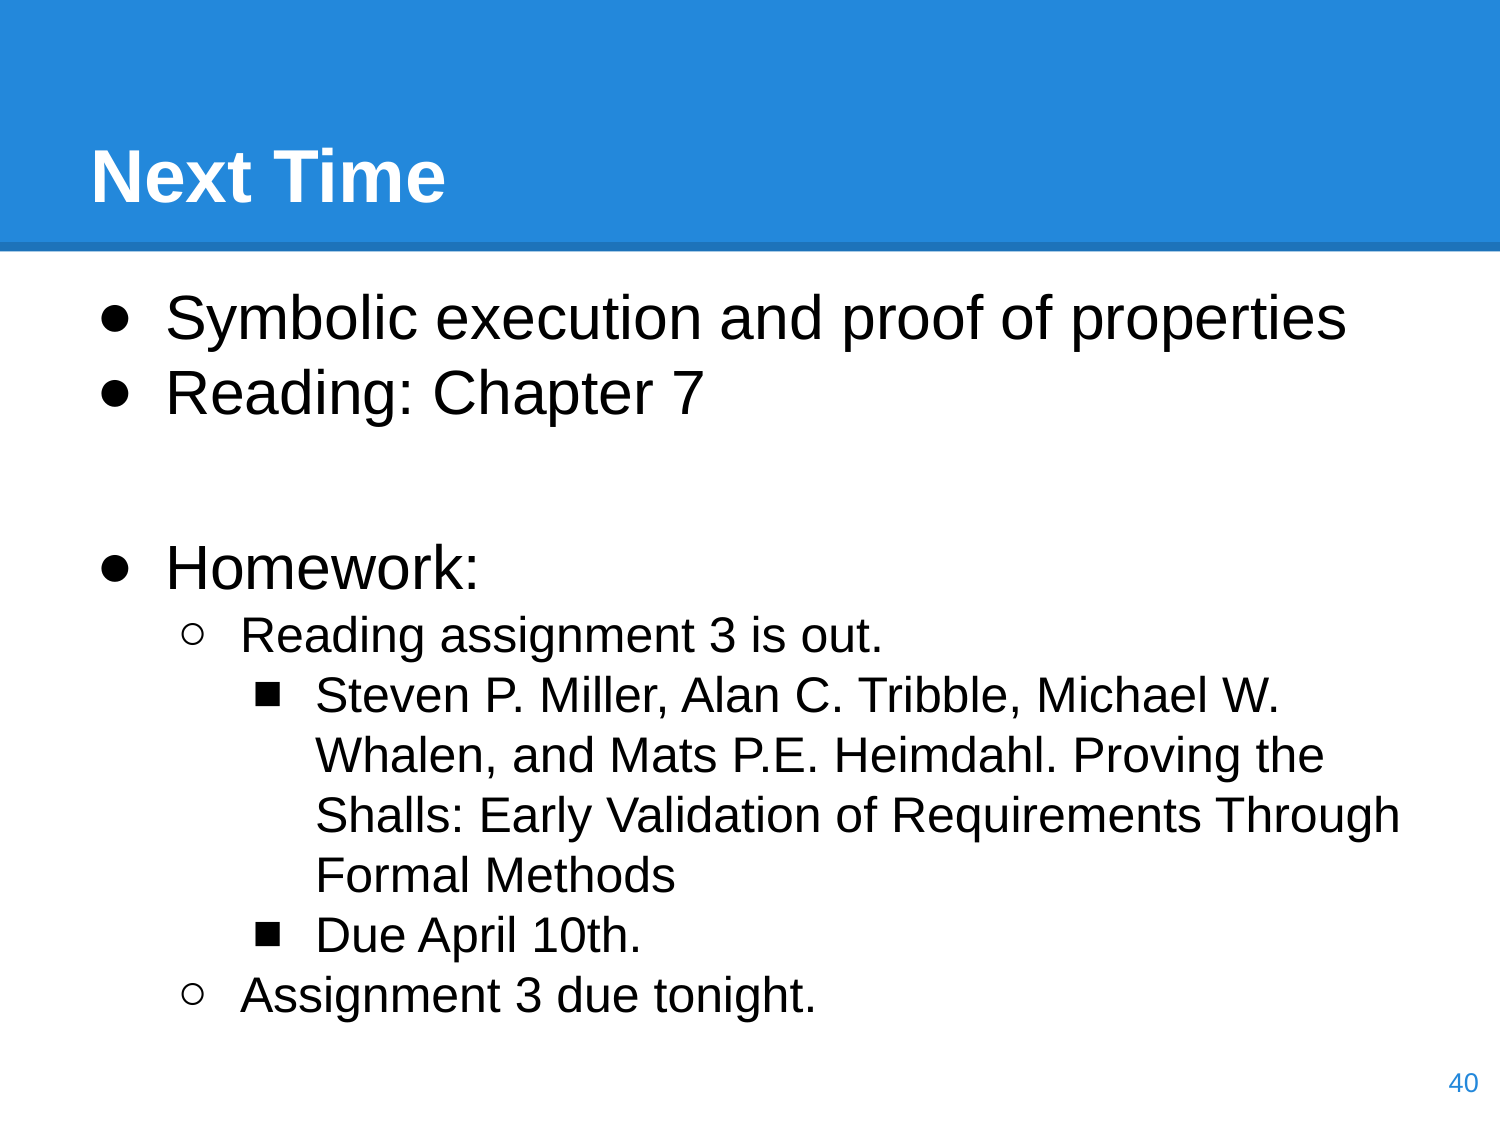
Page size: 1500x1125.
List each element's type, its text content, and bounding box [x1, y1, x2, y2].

list Symbolic execution and proof of properties Reading: Chapter 7 Homework: Reading assignment 3 is out. Steven P. Miller, Alan C. Tribble, Michael W. Whalen, and Mats P.E. Heimdahl. Proving the Shalls: Early Validation of Requirements Through Formal Methods Due April 10th. Assignment 3 due tonight. [75, 262, 1425, 1078]
title Next Time [75, 45, 1425, 233]
slide_number ‹#› [1403, 1038, 1494, 1125]
